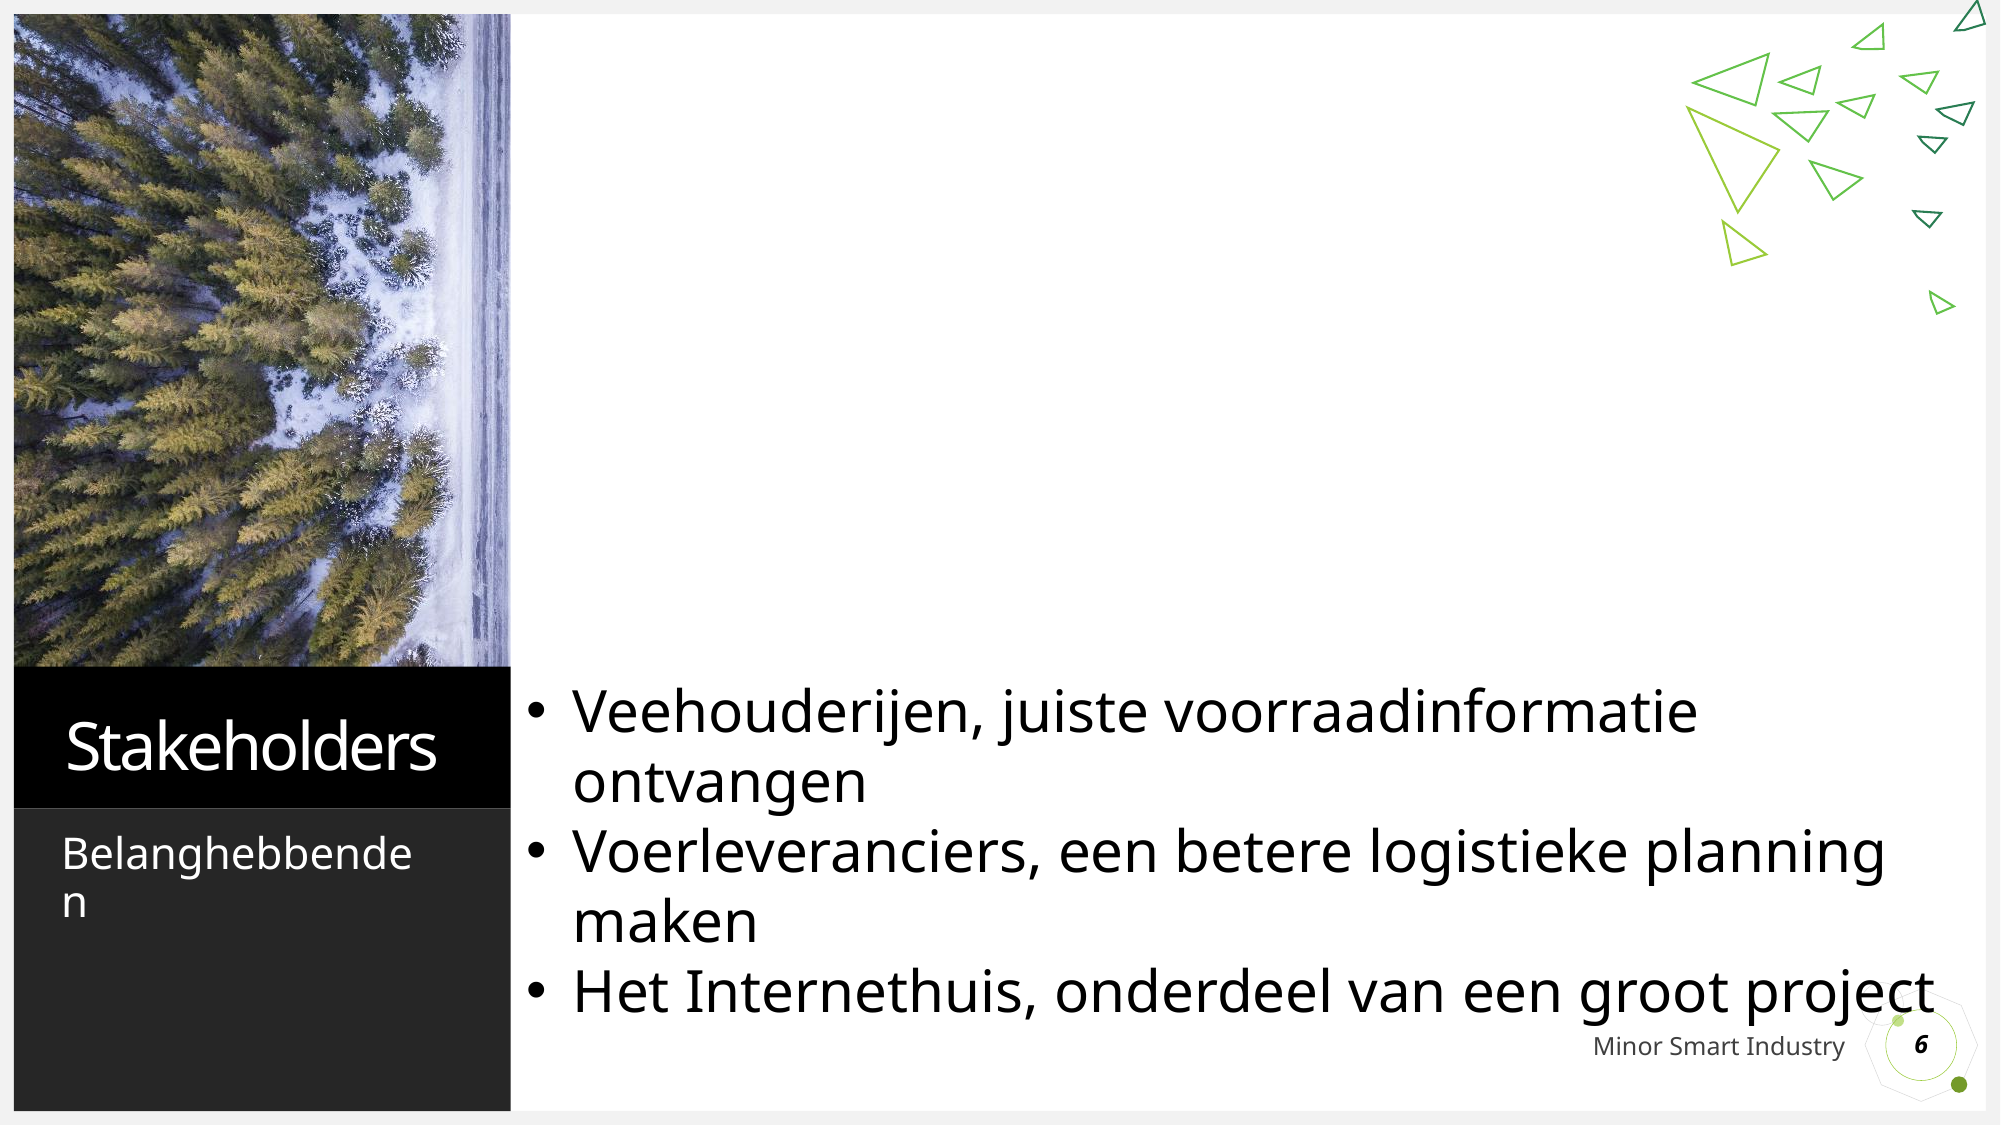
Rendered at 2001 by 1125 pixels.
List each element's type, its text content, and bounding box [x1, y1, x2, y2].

text_box Minor Smart Industry [1593, 1030, 1854, 1069]
slide_number 6 [1885, 1009, 1957, 1081]
text_box Veehouderijen, juiste voorraadinformatie ontvangen Voerleveranciers, een betere logistieke planning maken Het Internethuis, onderdeel van een groot project [525, 34, 1981, 972]
picture [13, 14, 511, 667]
title Stakeholders [13, 667, 511, 808]
subtitle Belanghebbenden [13, 808, 511, 1112]
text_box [1682, 0, 1987, 315]
